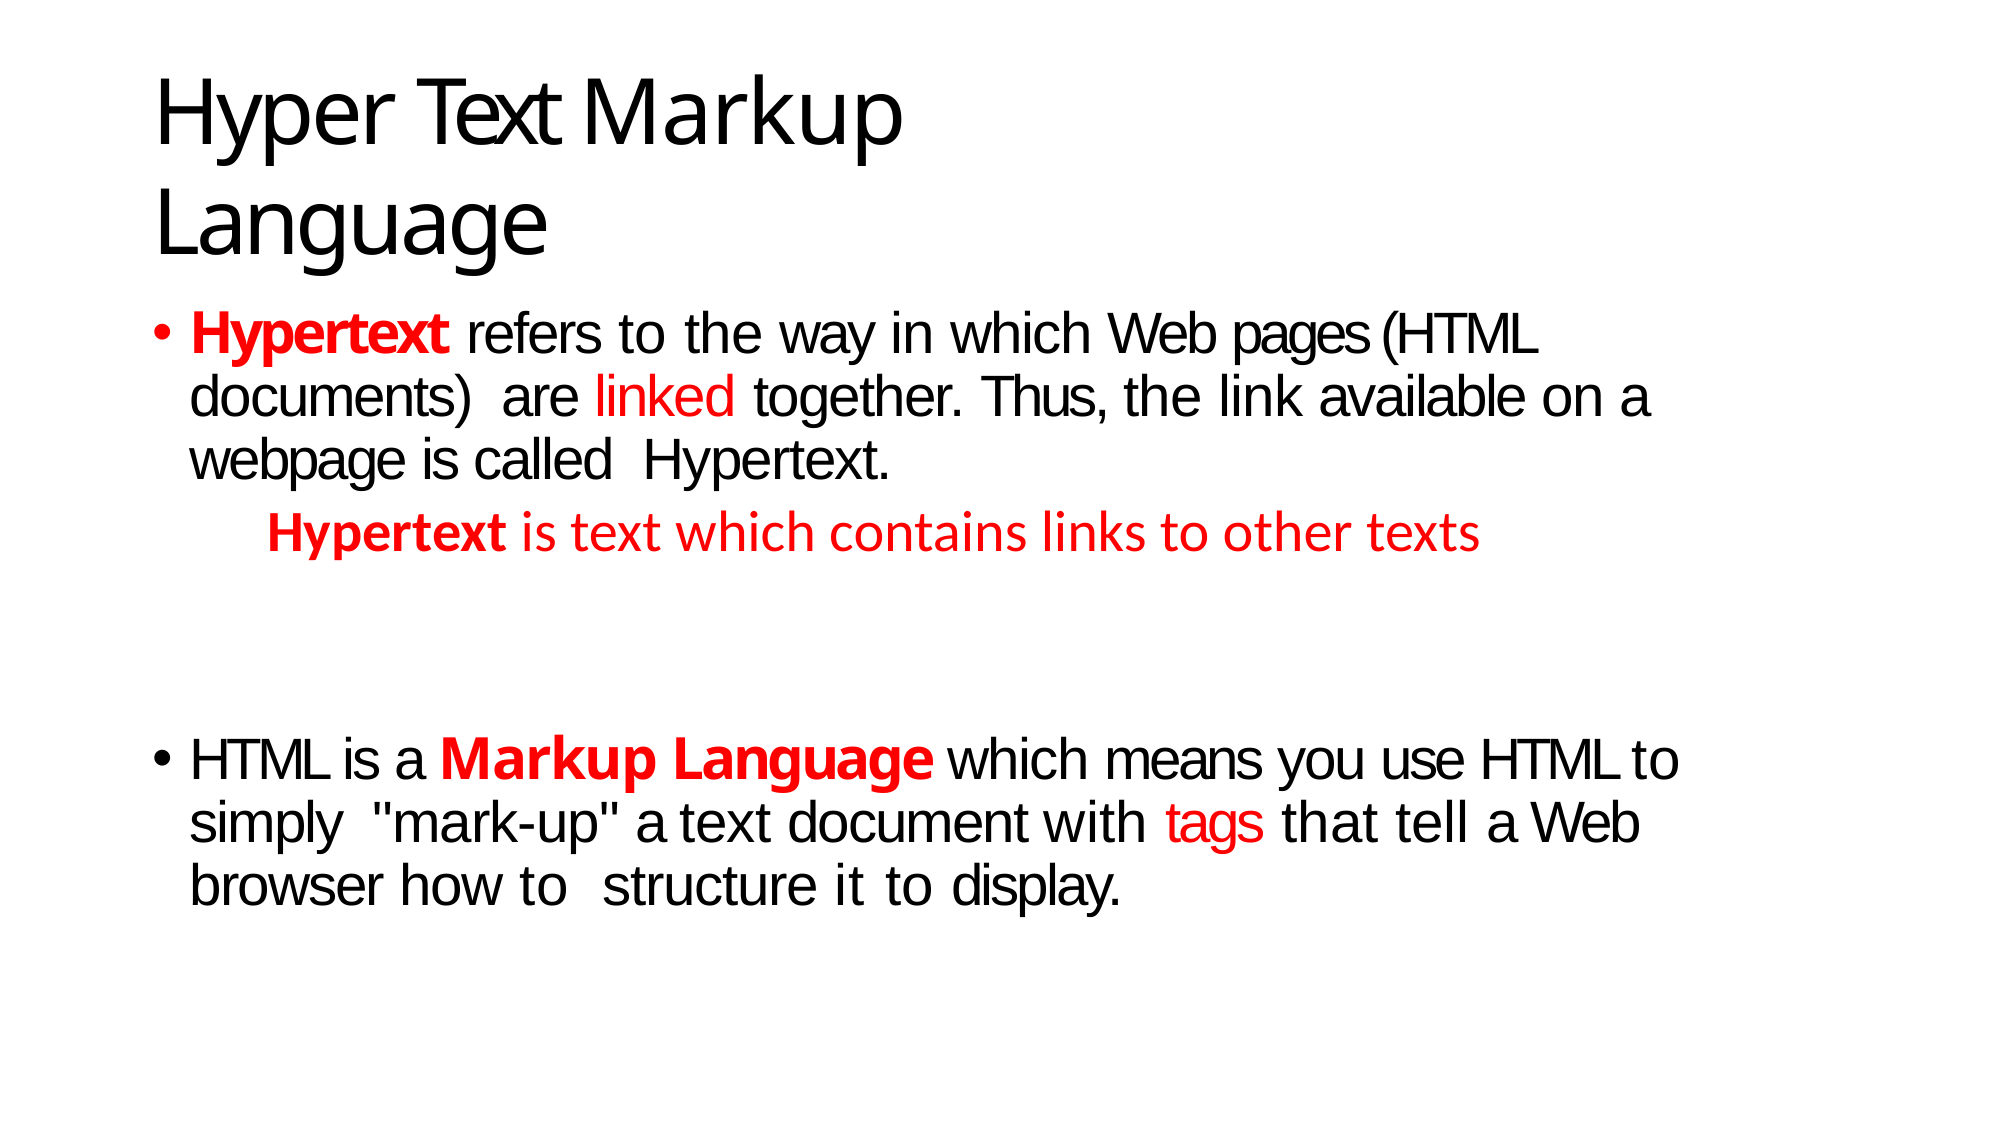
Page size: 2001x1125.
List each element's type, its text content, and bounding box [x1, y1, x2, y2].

text_box Hypertext refers to the way in which Web pages (HTML documents) are linked together. Thus, the link available on a webpage is called Hypertext. Hypertext is text which contains links to other texts HTML is a Markup Language which means you use HTML to simply "mark-up" a text document with tags that tell a Web browser how to structure it to display. [150, 294, 1818, 918]
title Hyper Text Markup Language [150, 50, 1226, 273]
